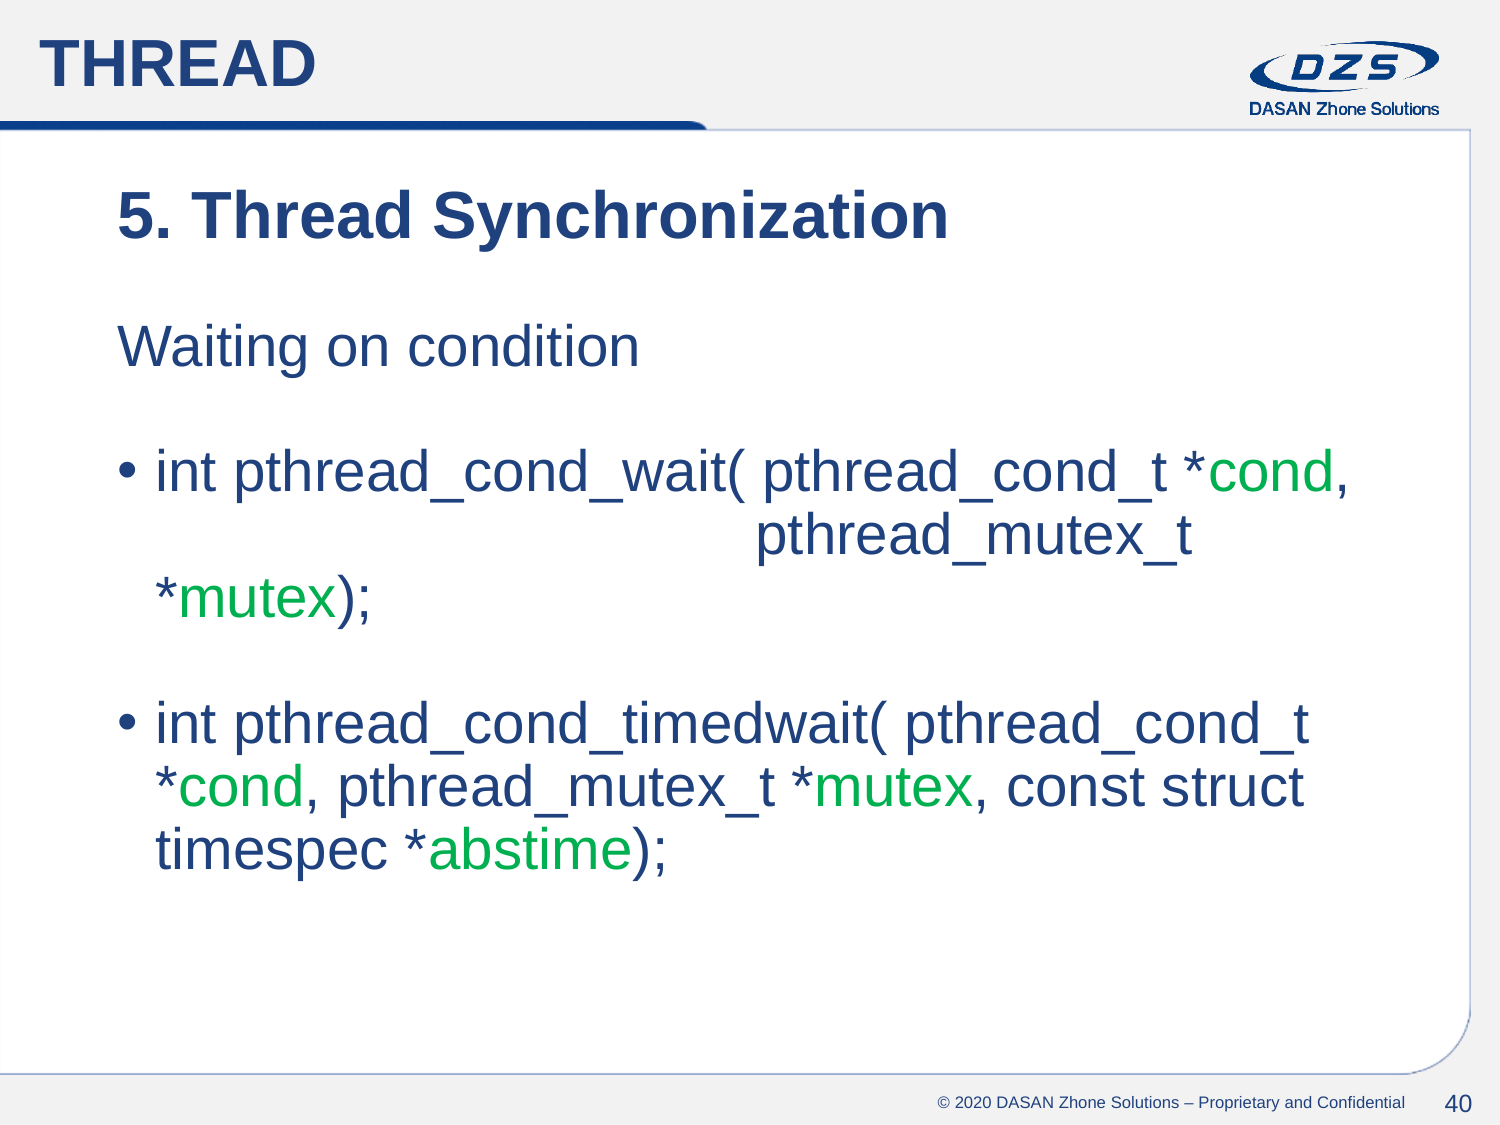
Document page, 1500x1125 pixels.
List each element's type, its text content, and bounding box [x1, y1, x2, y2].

text_box THREAD [24, 0, 1319, 174]
text_box 40 [1149, 1065, 1488, 1125]
text_box © 2020 DASAN Zhone Solutions – Proprietary and Confidential [918, 1059, 1425, 1120]
picture [0, 121, 1471, 1075]
text_box 5. Thread Synchronization Waiting on condition int pthread_cond_wait( pthread_cond_t *cond, pthread_mutex_t *mutex); int pthread_cond_timedwait( pthread_cond_t *cond, pthread_mutex_t *mutex, const struct timespec *abstime); [103, 173, 1442, 964]
picture [1319, 41, 1439, 115]
